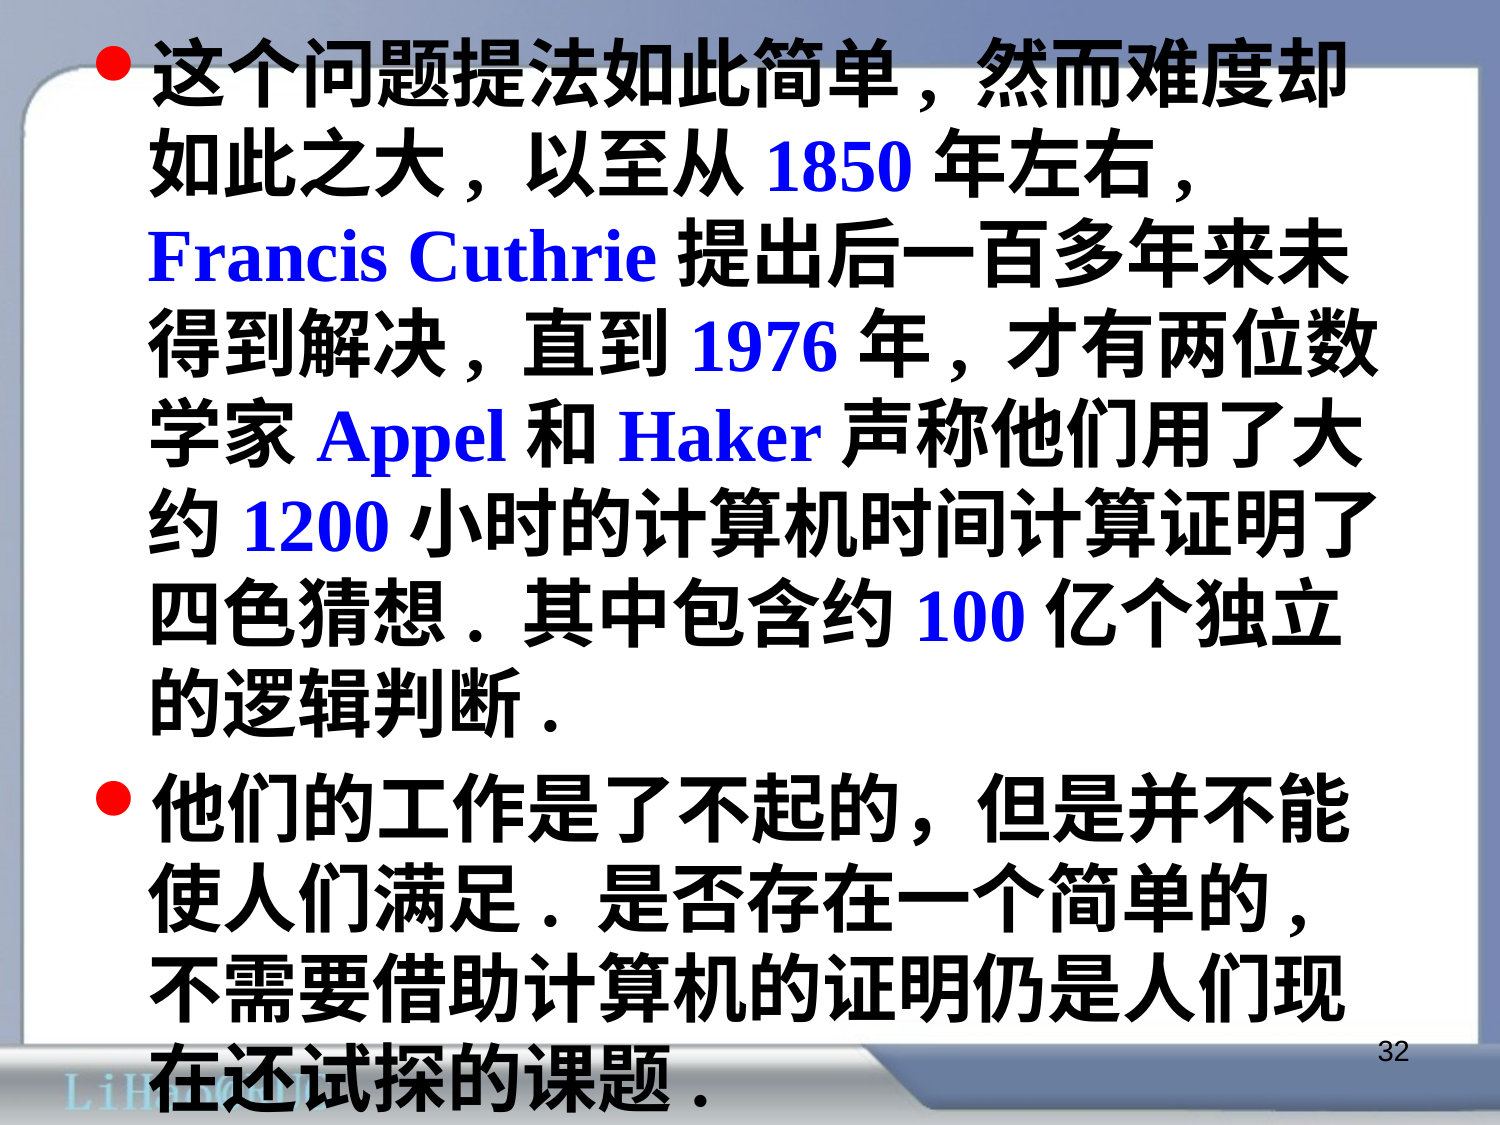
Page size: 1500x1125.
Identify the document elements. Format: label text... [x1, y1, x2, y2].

list 这个问题提法如此简单, 然而难度却如此之大, 以至从1850年左右, Francis Cuthrie提出后一百多年来未得到解决, 直到1976年, 才有两位数学家Appel和Haker声称他们用了大约1200小时的计算机时间计算证明了四色猜想. 其中包含约100亿个独立的逻辑判断. 他们的工作是了不起的，但是并不能使人们满足. 是否存在一个简单的,不需要借助计算机的证明仍是人们现在还试探的课题. [76, 19, 1400, 1059]
slide_number 32 [1074, 1024, 1425, 1103]
picture [0, 0, 1500, 1125]
